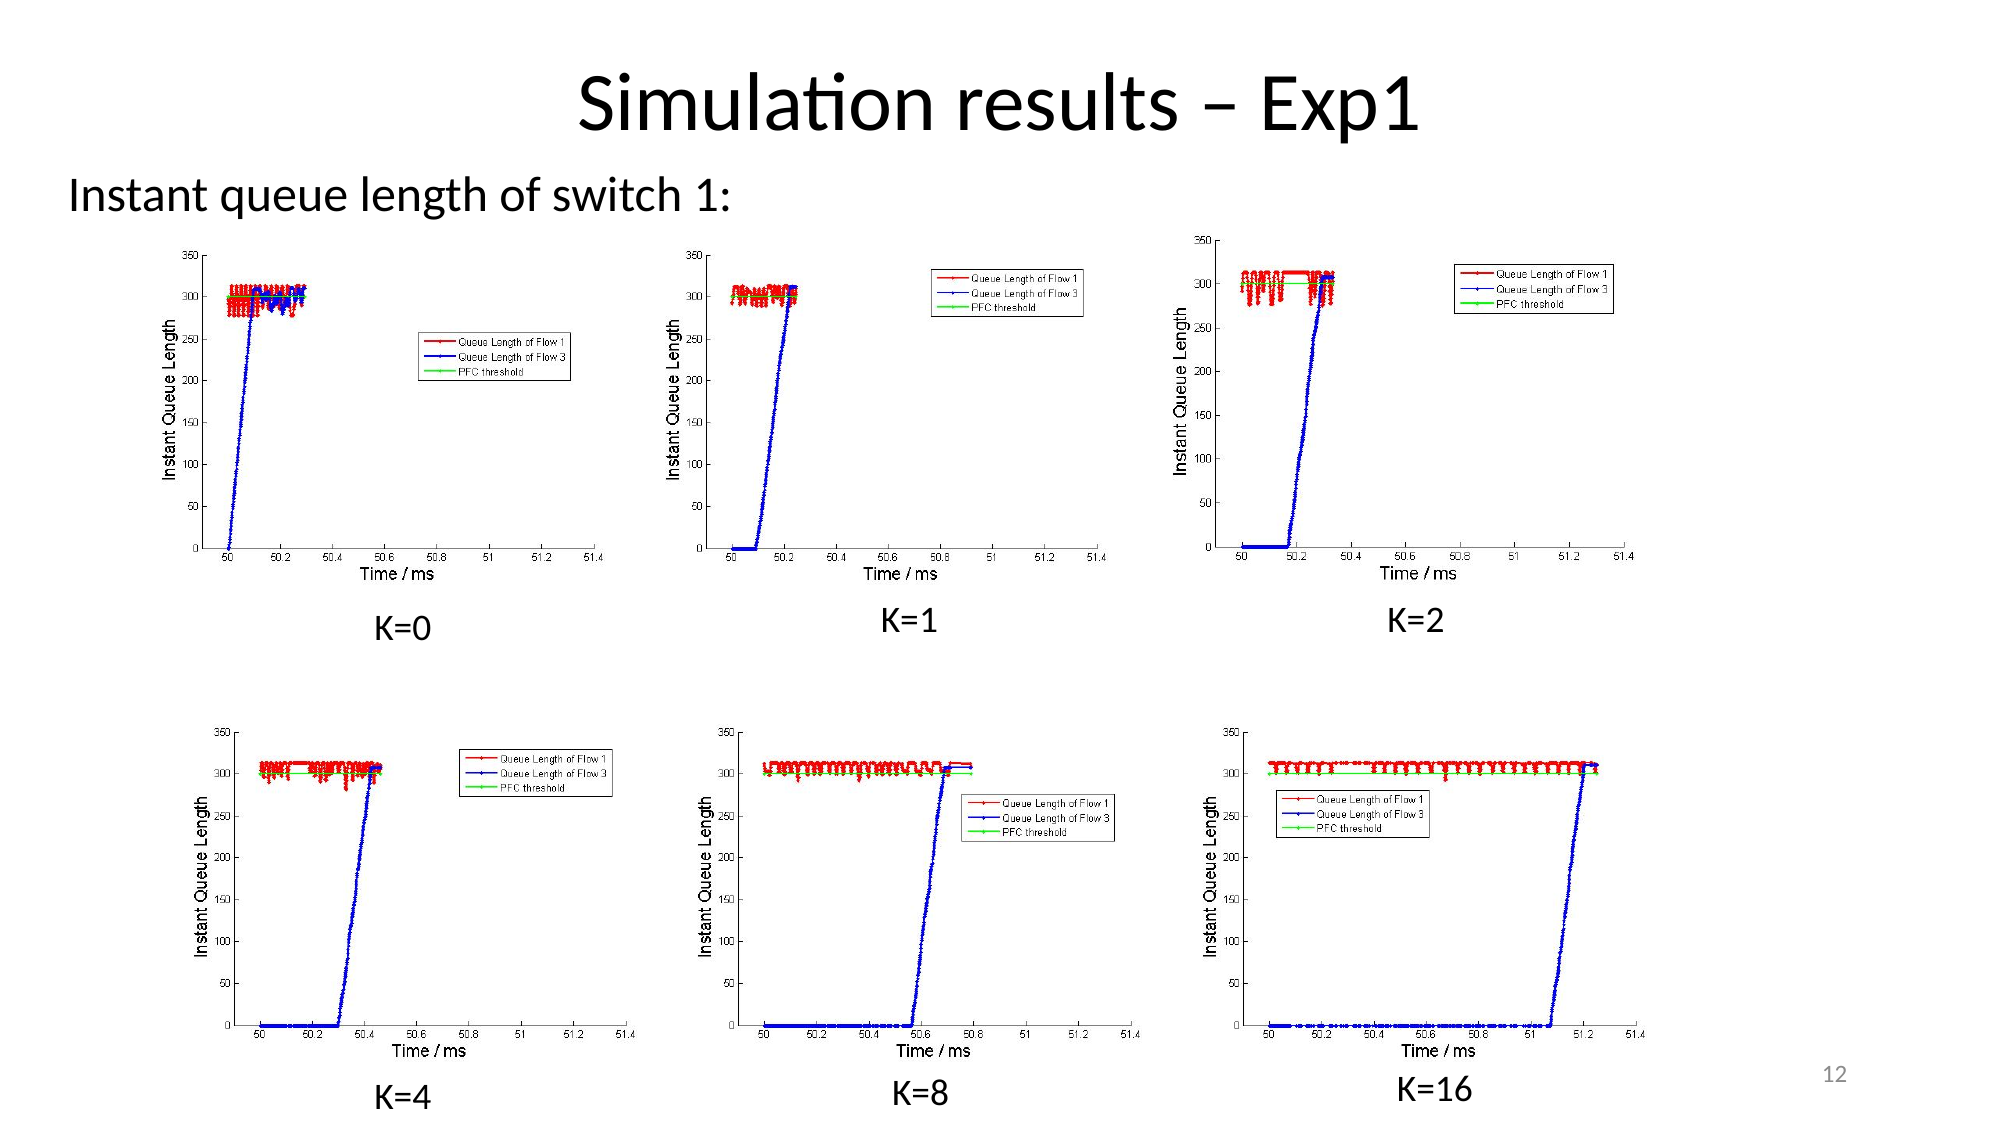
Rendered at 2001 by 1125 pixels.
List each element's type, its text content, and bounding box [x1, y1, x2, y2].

picture [136, 228, 1144, 588]
text_box Simulation results – Exp1 [75, 40, 1925, 155]
text_box K=8 [877, 1065, 973, 1121]
text_box K=16 [1382, 1065, 1497, 1117]
text_box K=4 [359, 1065, 456, 1125]
text_box K=1 [866, 588, 962, 648]
text_box K=0 [359, 595, 456, 656]
picture [1146, 212, 1673, 588]
slide_number 12 [1497, 1042, 1863, 1103]
text_box Instant queue length of switch 1: [53, 153, 748, 229]
text_box K=2 [1372, 588, 1468, 648]
picture [168, 705, 1683, 1065]
